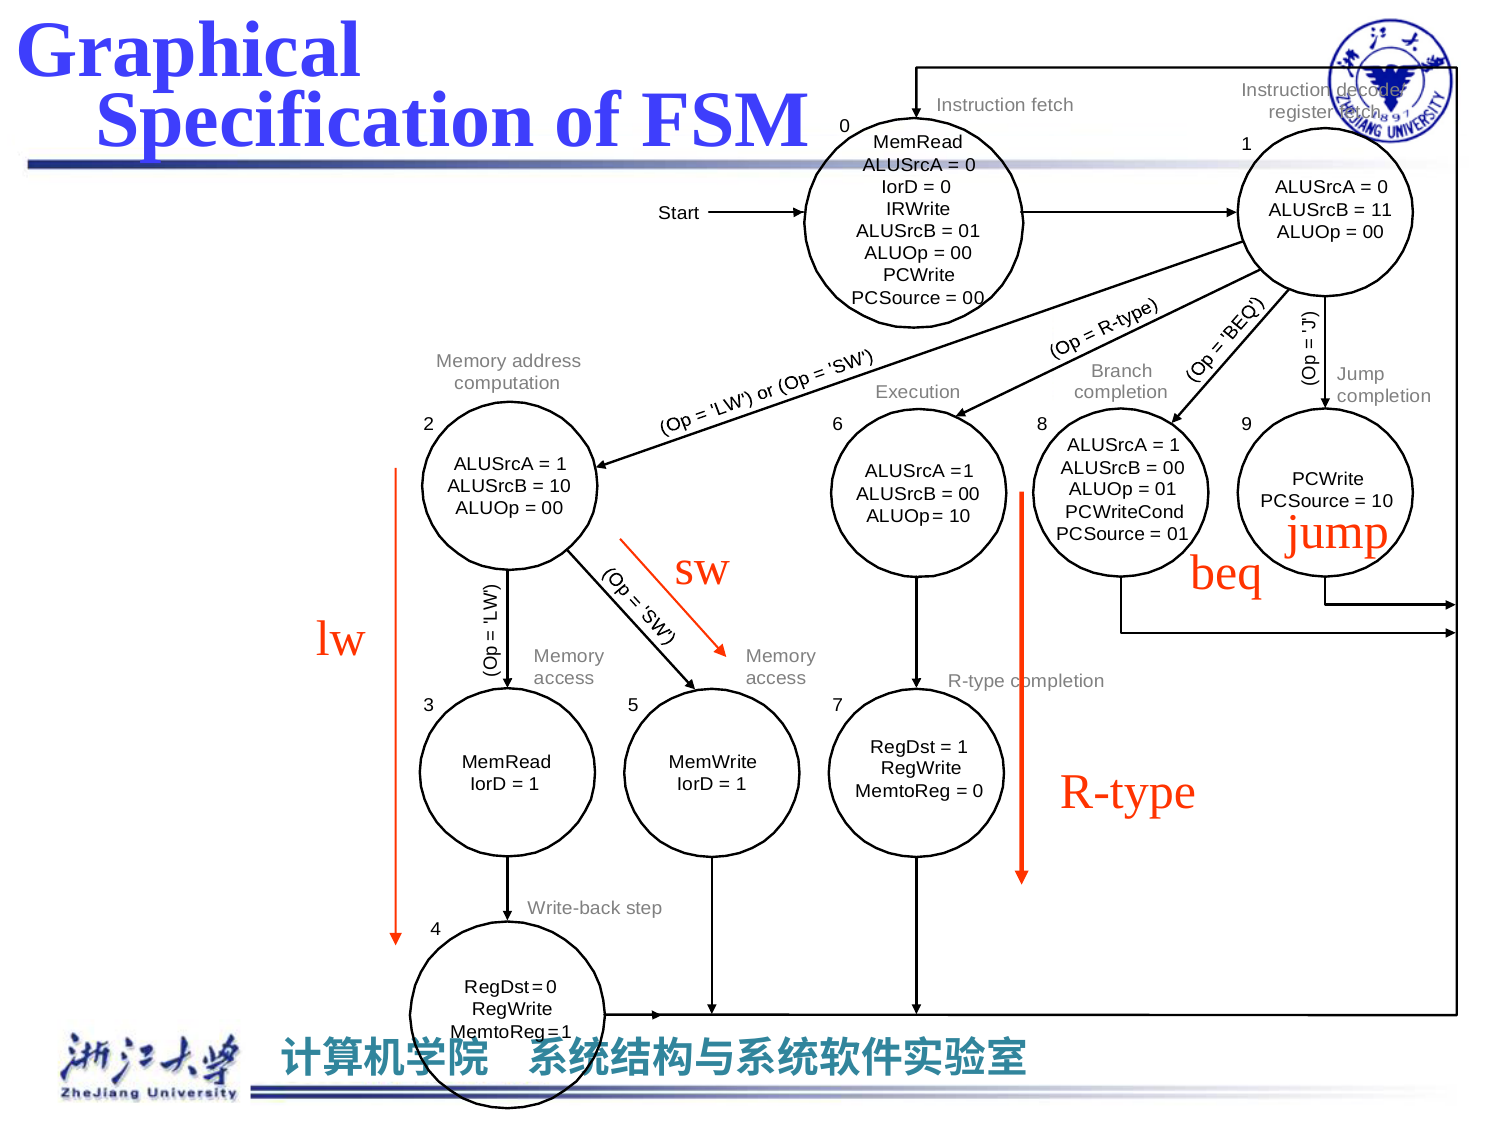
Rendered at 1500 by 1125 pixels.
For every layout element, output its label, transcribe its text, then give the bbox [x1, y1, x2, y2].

text_box [389, 673, 402, 946]
list [75, 262, 402, 1005]
text_box lw [301, 597, 402, 673]
title Graphical Specification of FSM [0, 14, 841, 171]
picture [7, 0, 1493, 1125]
